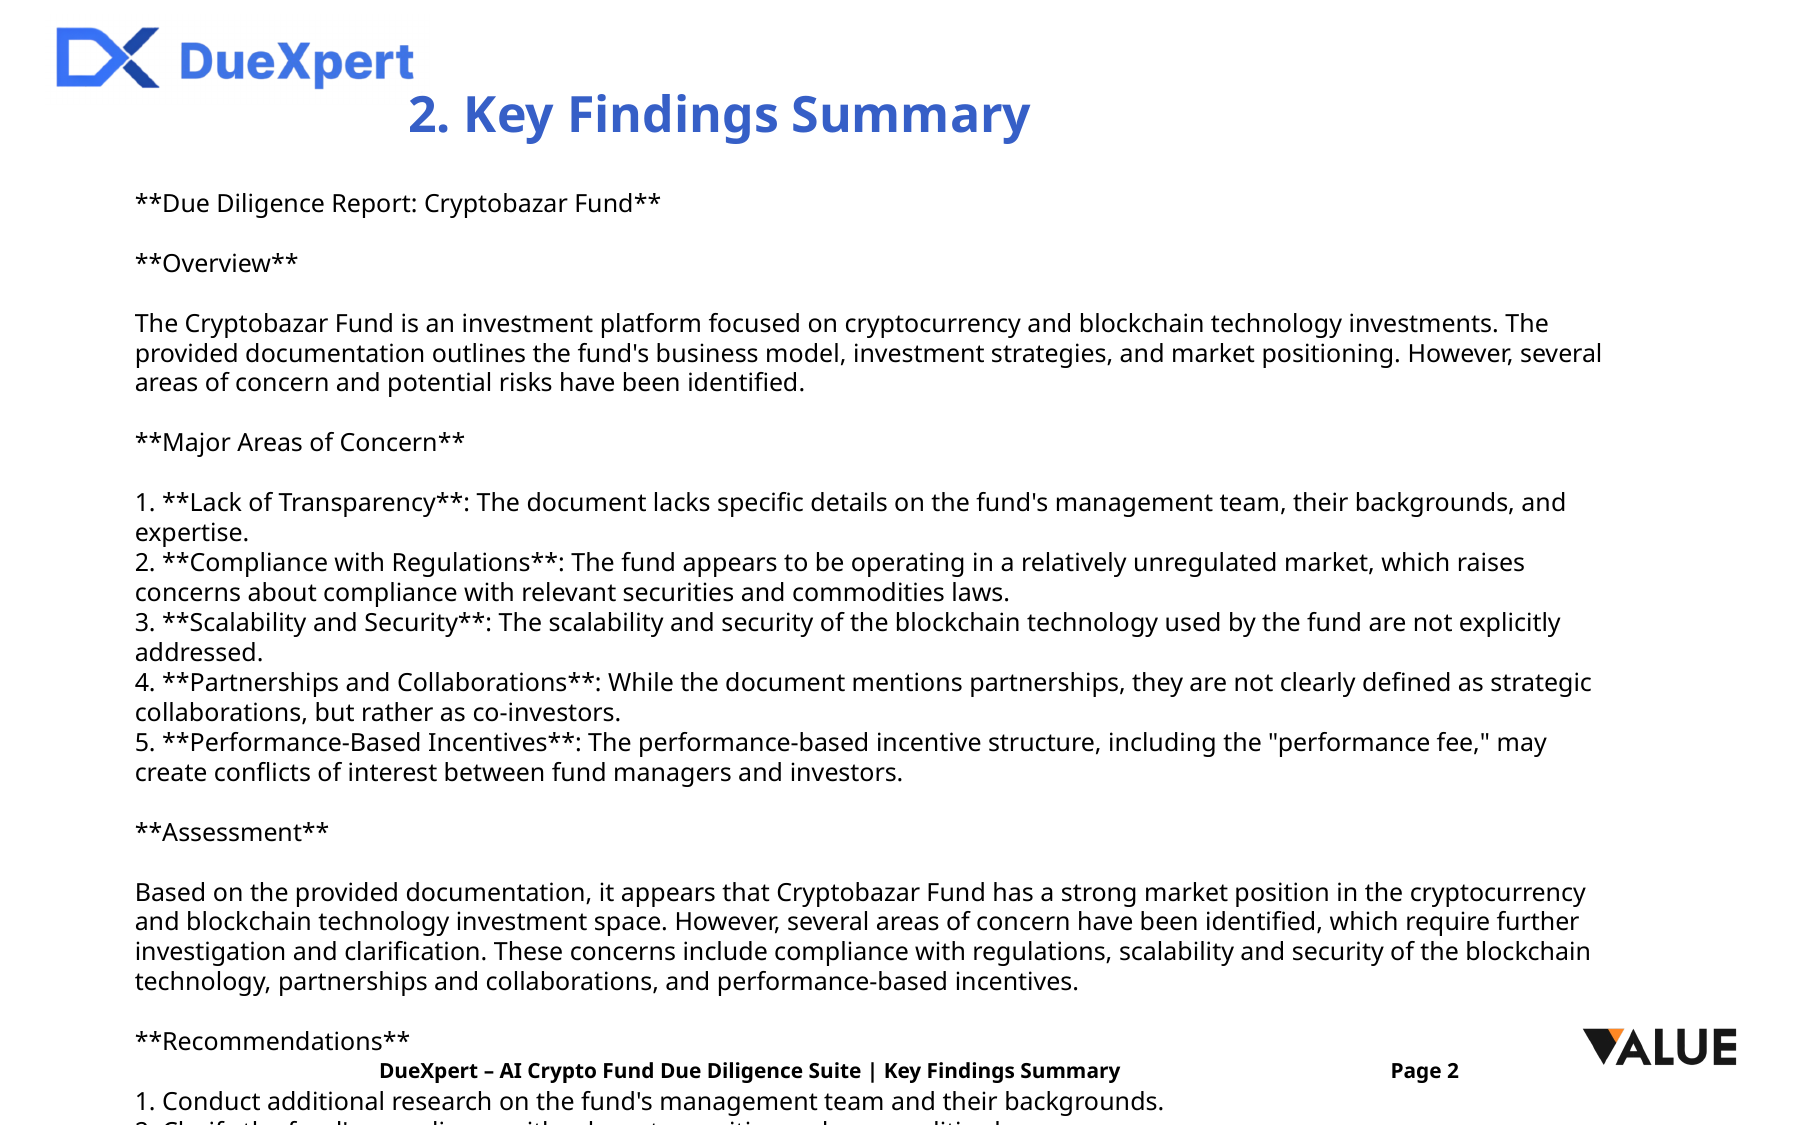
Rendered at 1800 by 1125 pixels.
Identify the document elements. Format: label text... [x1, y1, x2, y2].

text_box Page 2 [1375, 1050, 1474, 1090]
text_box 2. Key Findings Summary [393, 74, 1047, 150]
text_box **Due Diligence Report: Cryptobazar Fund** **Overview** The Cryptobazar Fund is an investment platform focused on cryptocurrency and blockchain technology investments. The provided documentation outlines the fund's business model, investment strategies, and market positioning. However, several areas of concern and potential risks have been identified. **Major Areas of Concern** 1. **Lack of Transparency**: The document lacks specific details on the fund's management team, their backgrounds, and expertise. 2. **Compliance with Regulations**: The fund appears to be operating in a relatively unregulated market, which raises concerns about compliance with relevant securities and commodities laws. 3. **Scalability and Security**: The scalability and security of the blockchain technology used by the fund are not explicitly addressed. 4. **Partnerships and Collaborations**: While the document mentions partnerships, they are not clearly defined as strategic collaborations, but rather as co-investors. 5. **Performance-Based Incentives**: The performance-based incentive structure, including the "performance fee," may create conflicts of interest between fund managers and investors. **Assessment** Based on the provided documentation, it appears that Cryptobazar Fund has a strong market position in the cryptocurrency and blockchain technology investment space. However, several areas of concern have been identified, which require further investigation and clarification. These concerns include compliance with regulations, scalability and security of the blockchain technology, partnerships and collaborations, and performance-based incentives. **Recommendations** 1. Conduct additional research on the fund's management team and their backgrounds. 2. Clarify the fund's compliance with relevant securities and commodities laws. 3. Address scalability and security concerns related to the blockchain technology used by the fund. 4. Define the nature of partnerships and collaborations mentioned in the document. 5. Review and refine the performance-based incentive structure to minimize conflicts of interest. **Conclusion** The Cryptobazar Fund has potential as a player in the cryptocurrency and blockchain technology investment market. However, several areas of concern have been identified that require further investigation and clarification. A thorough due diligence process is necessary to ensure that investors are aware of these risks and can make informed decisions about investing in the fund. [119, 179, 1620, 1125]
picture [44, 14, 430, 106]
picture [1544, 1004, 1776, 1096]
